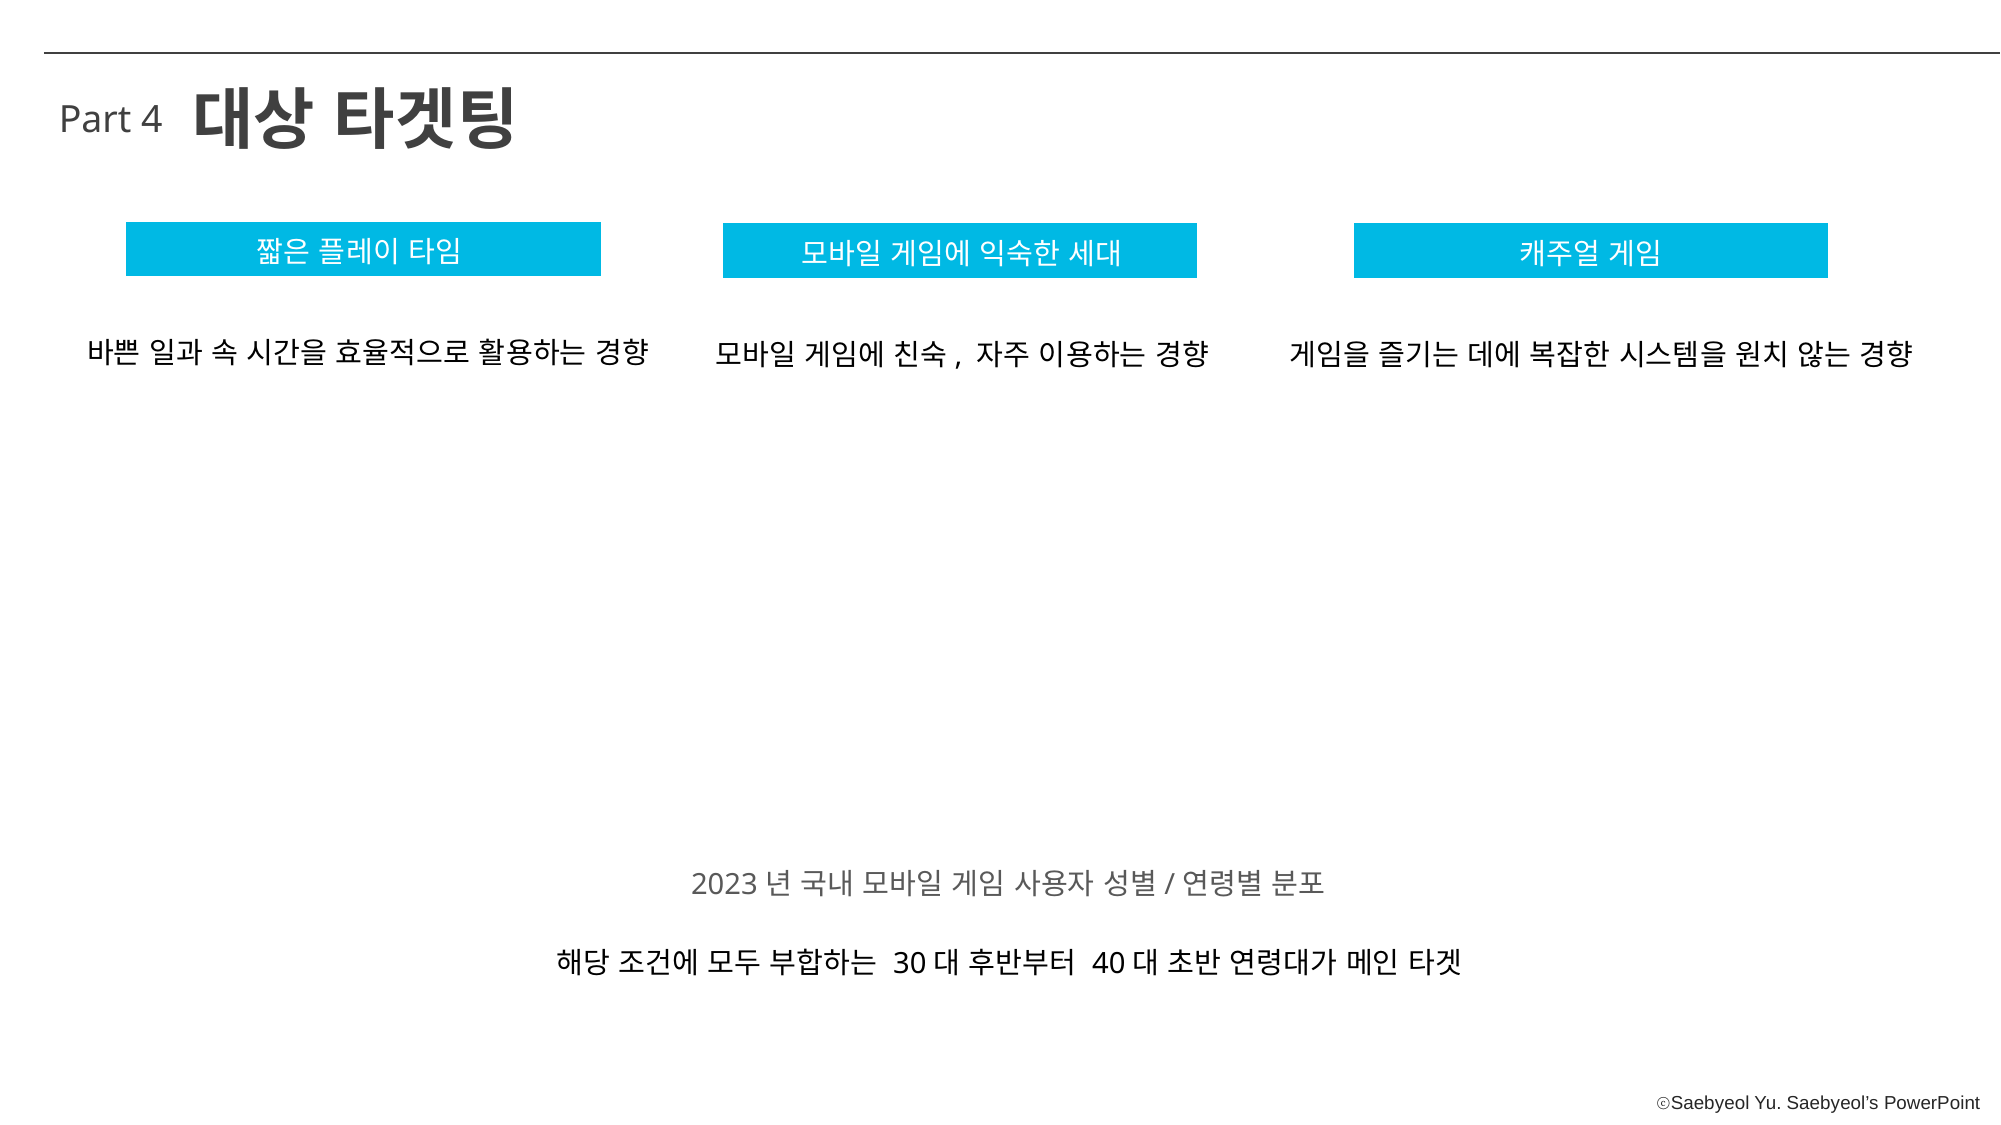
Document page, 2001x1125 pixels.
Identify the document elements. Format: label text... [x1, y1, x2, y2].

text_box 게임을 즐기는 데에 복잡한 시스템을 원치 않는 경향 [1274, 328, 1929, 379]
text_box [126, 222, 601, 276]
text_box 2023년 국내 모바일 게임 사용자 성별/연령별 분포 [676, 858, 1341, 908]
text_box 캐주얼 게임 [1416, 227, 1766, 278]
text_box 대상 타겟팅 [177, 69, 534, 165]
text_box [723, 223, 1197, 278]
text_box 바쁜 일과 속 시간을 효율적으로 활용하는 경향 [72, 327, 665, 377]
text_box 해당 조건에 모두 부합하는 30대 후반부터 40대 초반 연령대가 메인 타겟 [541, 936, 1478, 987]
text_box 모바일 게임에 친숙, 자주 이용하는 경향 [700, 328, 1225, 379]
text_box Part 4 [43, 87, 178, 147]
text_box [1354, 223, 1828, 278]
text_box 짧은 플레이 타임 [189, 226, 538, 276]
text_box 모바일 게임에 익숙한 세대 [767, 227, 1157, 278]
